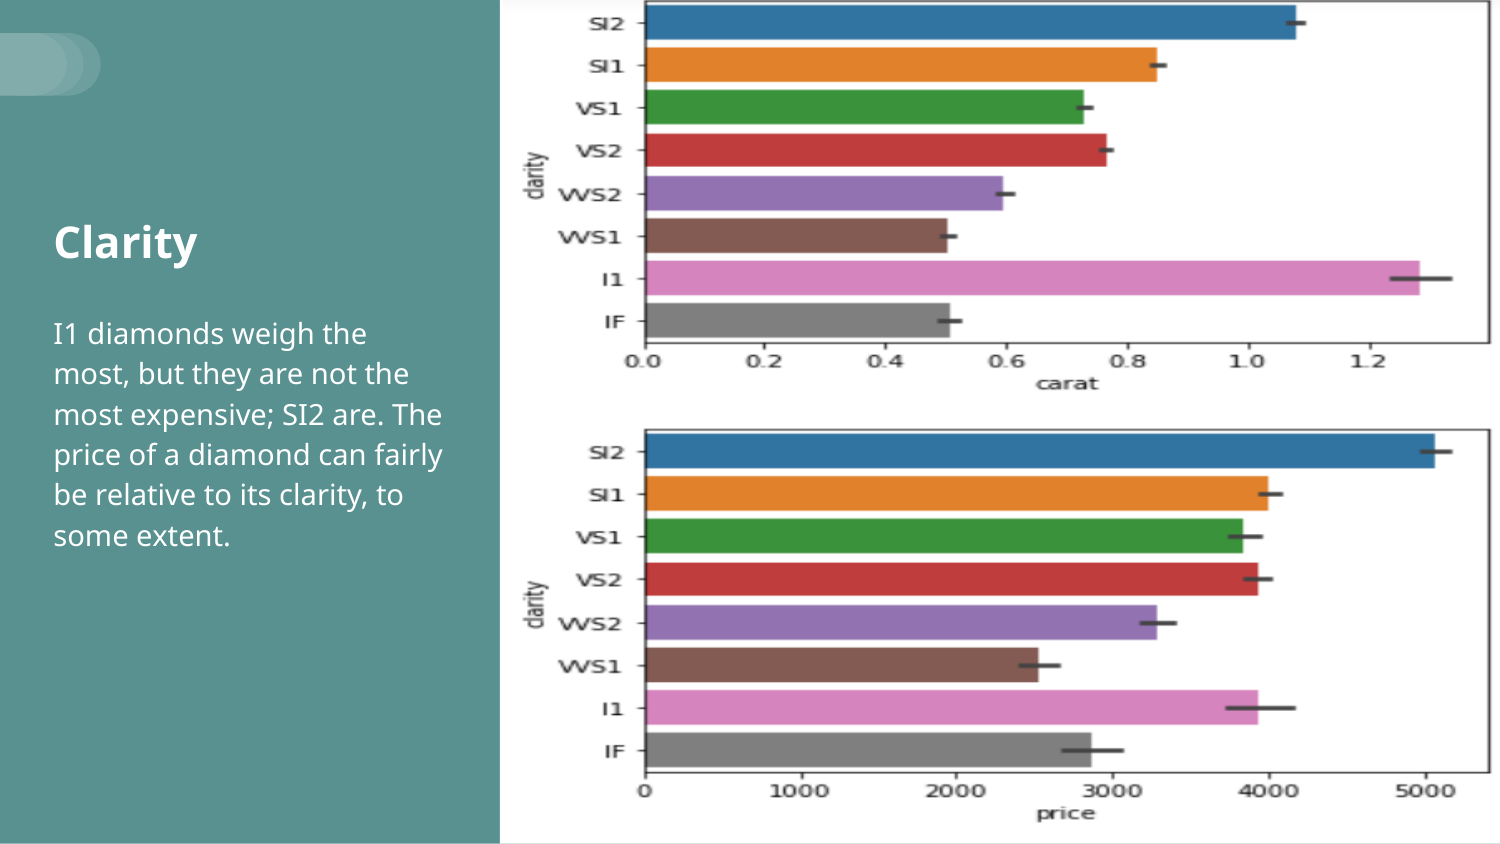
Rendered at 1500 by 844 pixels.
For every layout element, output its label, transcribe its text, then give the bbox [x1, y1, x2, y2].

title Clarity [38, 107, 460, 283]
picture [502, 0, 1500, 834]
list I1 diamonds weigh the most, but they are not the most expensive; SI2 are. The price of a diamond can fairly be relative to its clarity, to some extent. [38, 294, 460, 784]
